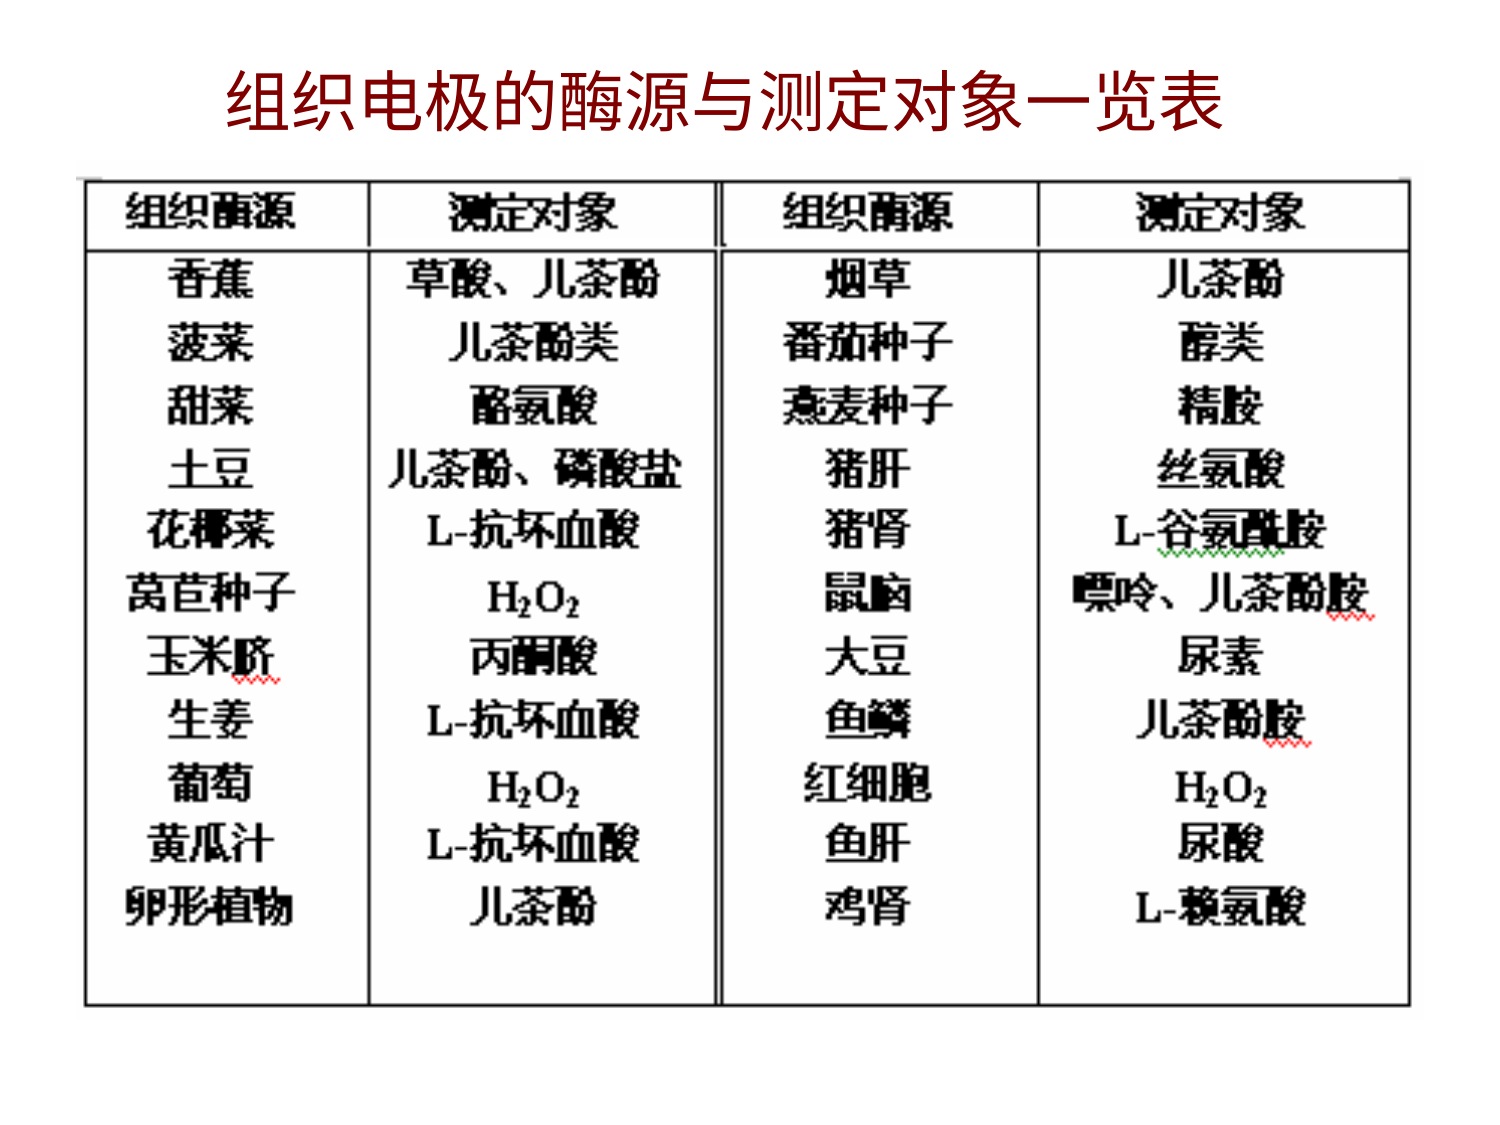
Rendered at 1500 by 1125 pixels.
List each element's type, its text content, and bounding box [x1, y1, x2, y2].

picture [76, 160, 1424, 1020]
title 组织电极的酶源与测定对象一览表 [87, 50, 1363, 150]
